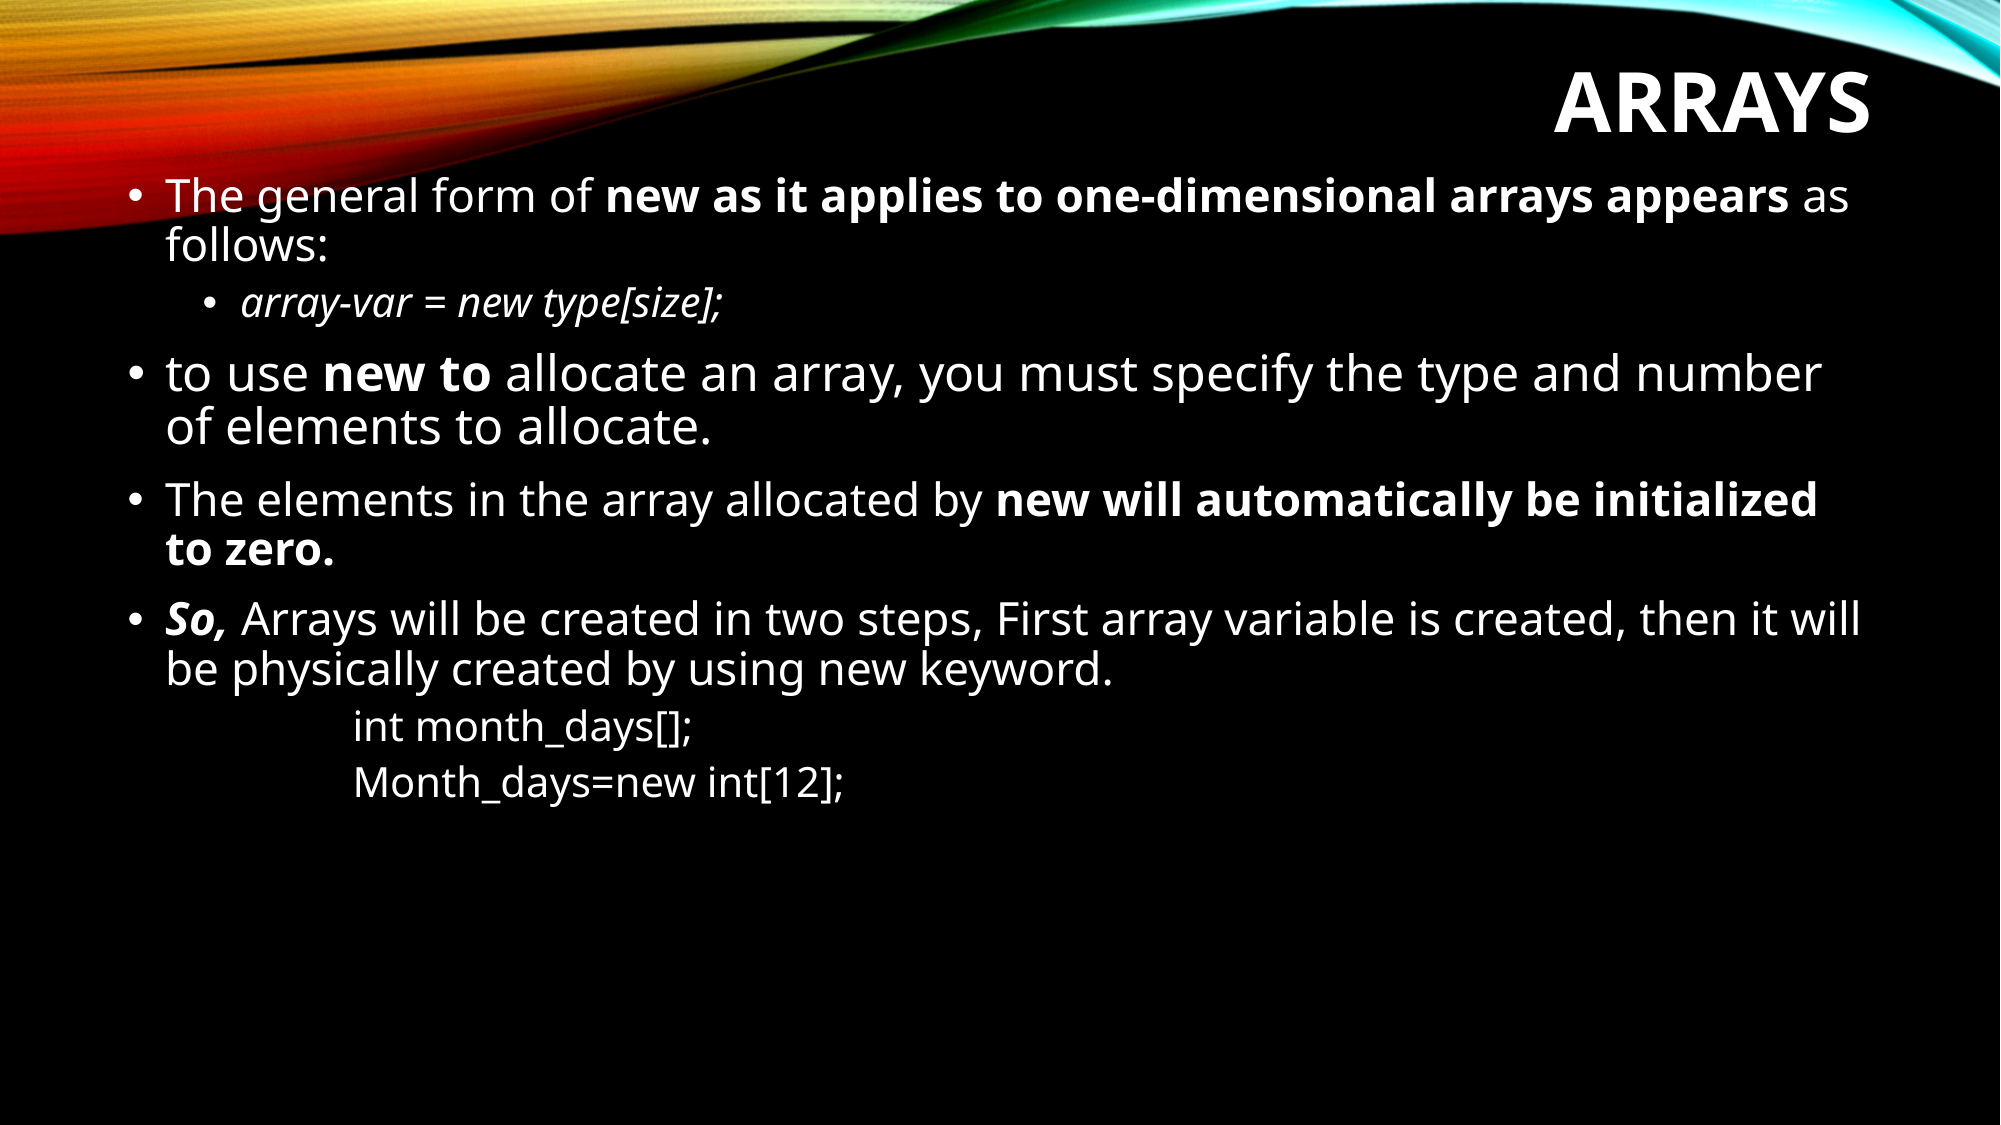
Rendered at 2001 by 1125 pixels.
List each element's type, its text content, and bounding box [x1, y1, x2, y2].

picture [0, 0, 2000, 237]
list The general form of new as it applies to one-dimensional arrays appears as follows: array-var = new type[size]; to use new to allocate an array, you must specify the type and number of elements to allocate. The elements in the array allocated by new will automatically be initialized to zero. So, Arrays will be created in two steps, First array variable is created, then it will be physically created by using new keyword. int month_days[]; Month_days=new int[12]; [112, 165, 1888, 1076]
title arrays [474, 46, 1888, 165]
